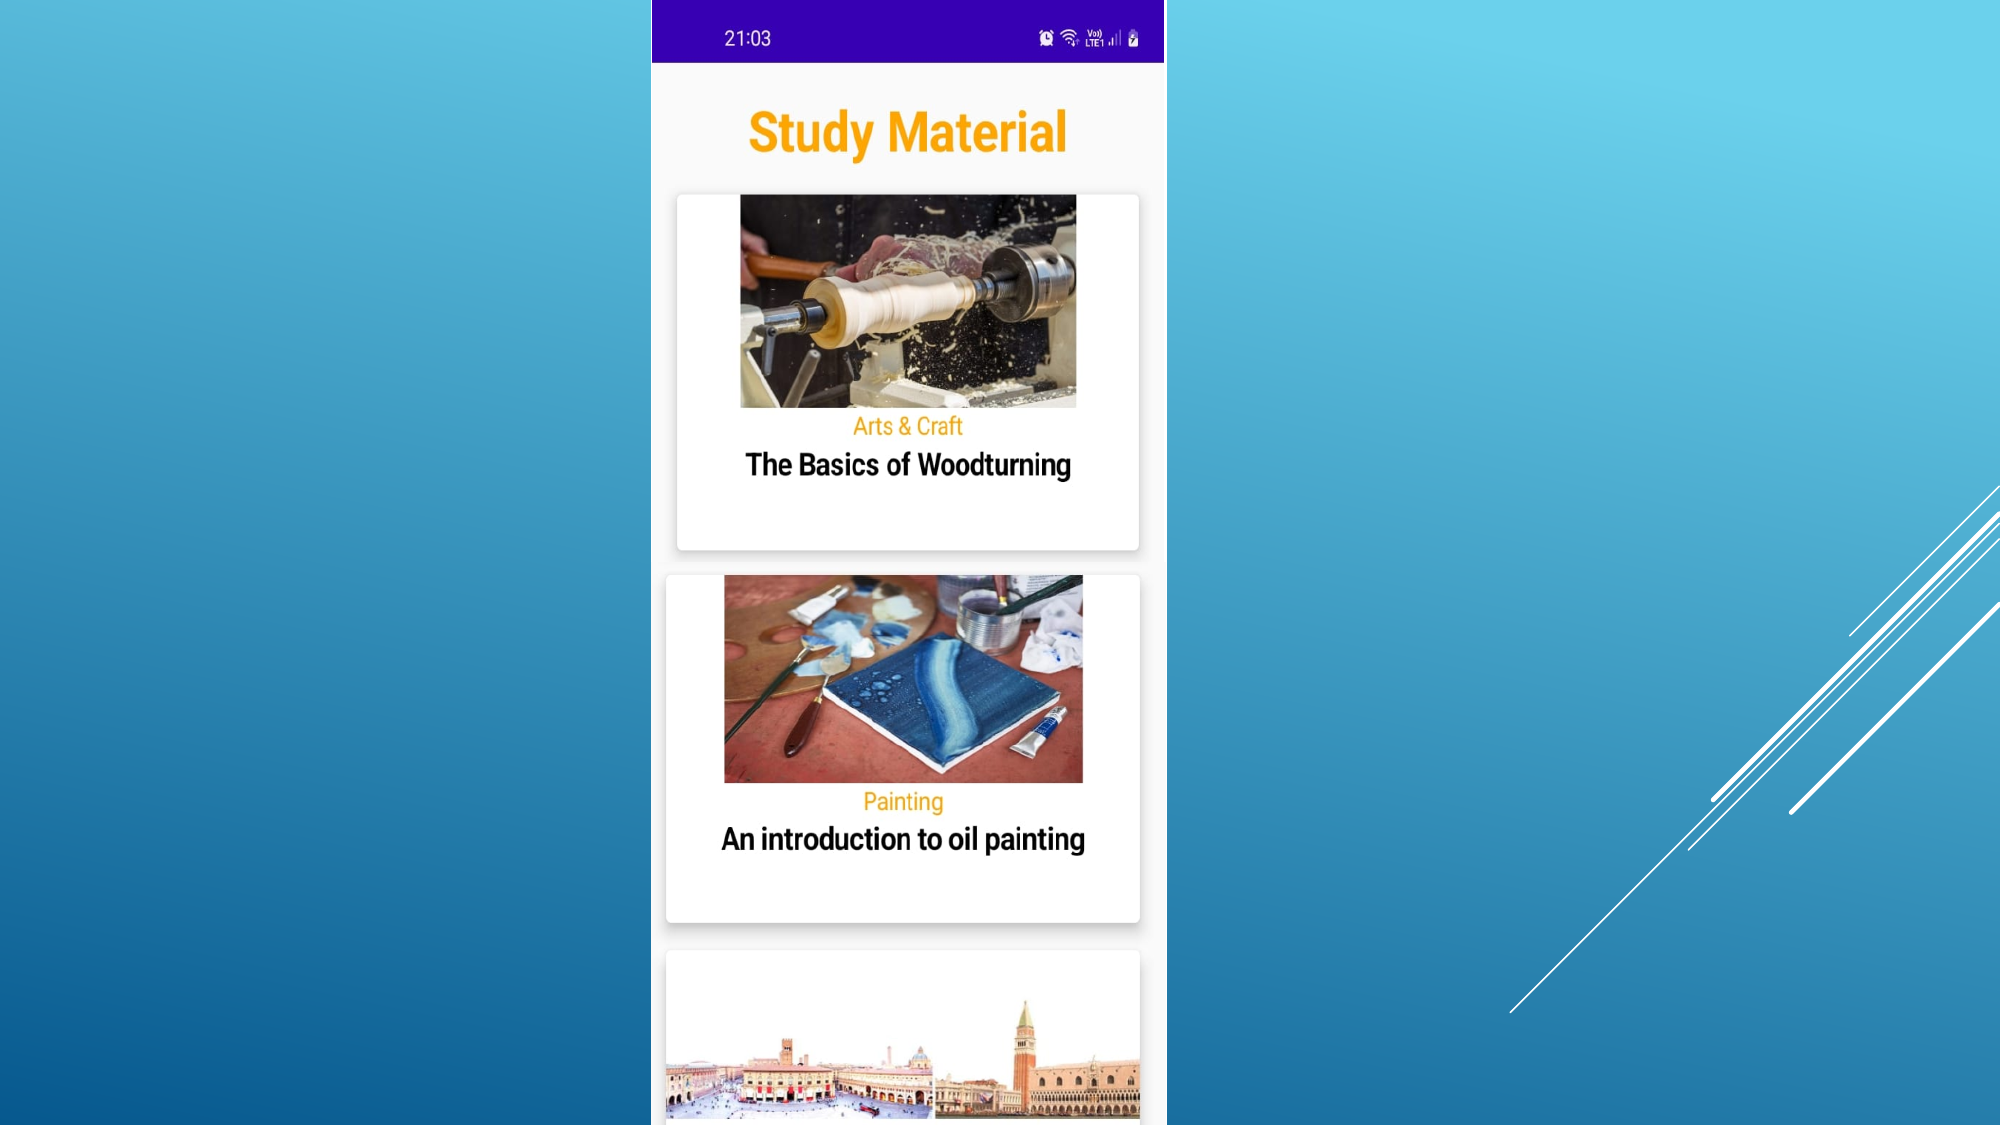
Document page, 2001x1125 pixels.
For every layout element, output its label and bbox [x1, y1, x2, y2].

picture [650, 0, 1167, 1125]
